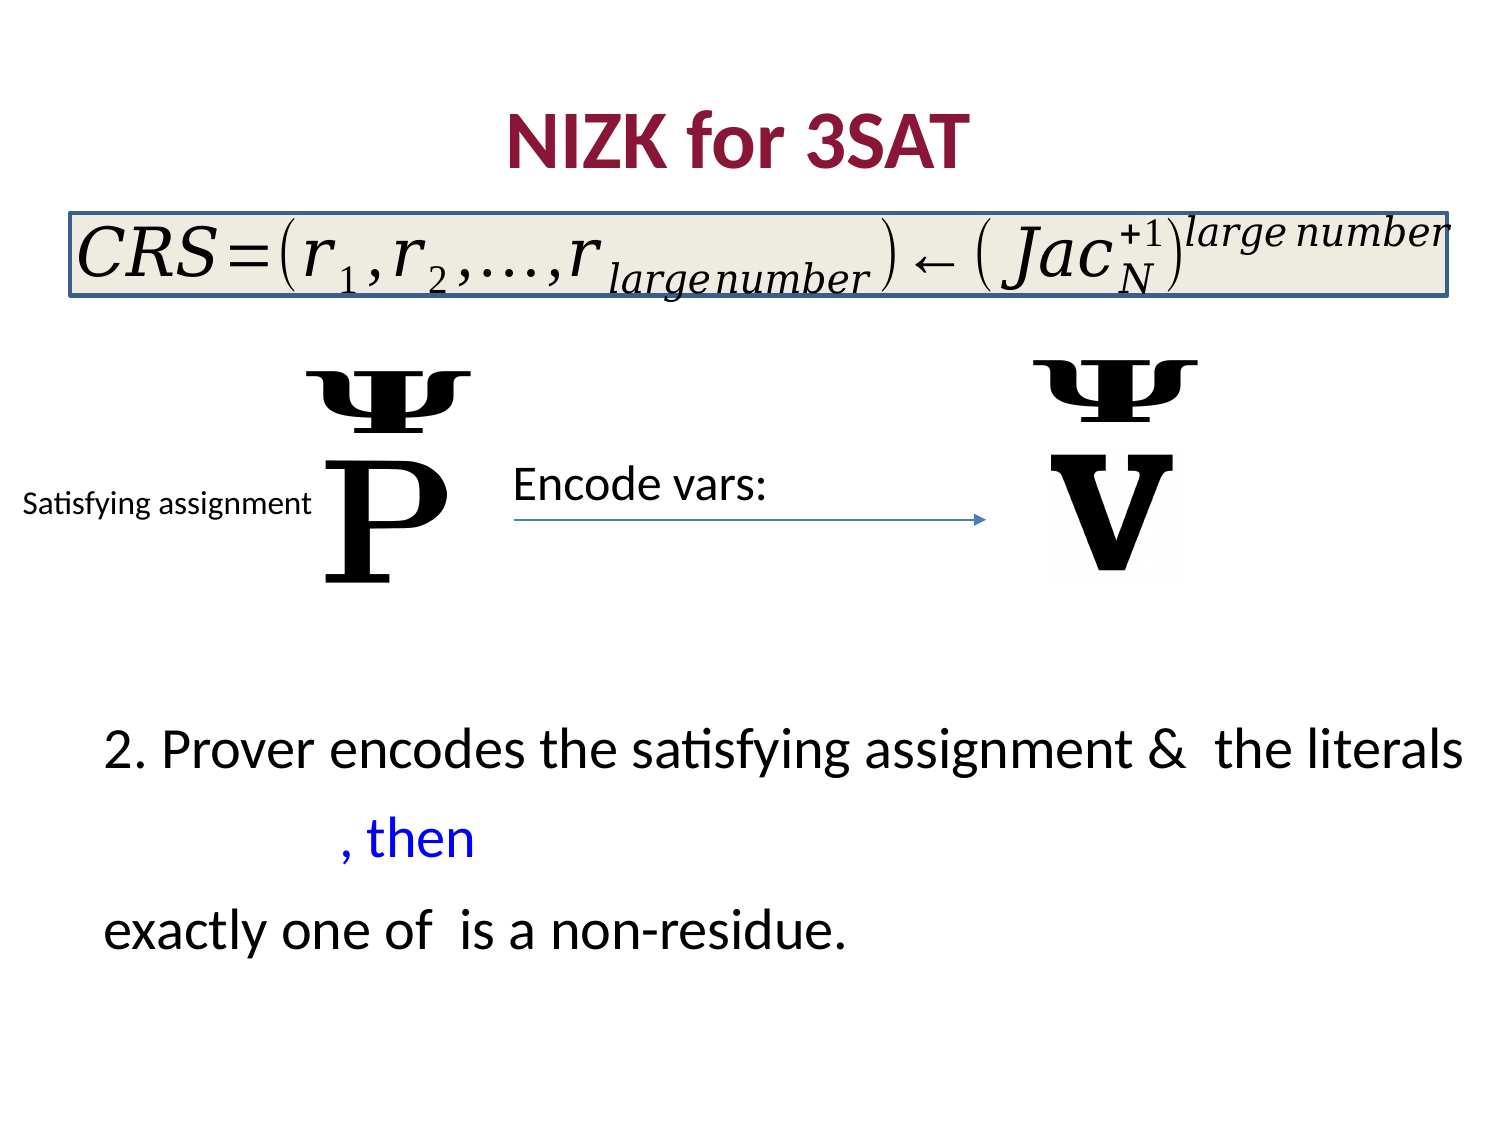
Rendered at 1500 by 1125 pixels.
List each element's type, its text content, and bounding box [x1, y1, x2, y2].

text_box Encode vars: [497, 442, 795, 518]
text_box [68, 211, 1449, 298]
text_box NIZK for 3SAT [23, 78, 1453, 208]
picture [1044, 446, 1183, 583]
picture [324, 458, 449, 584]
